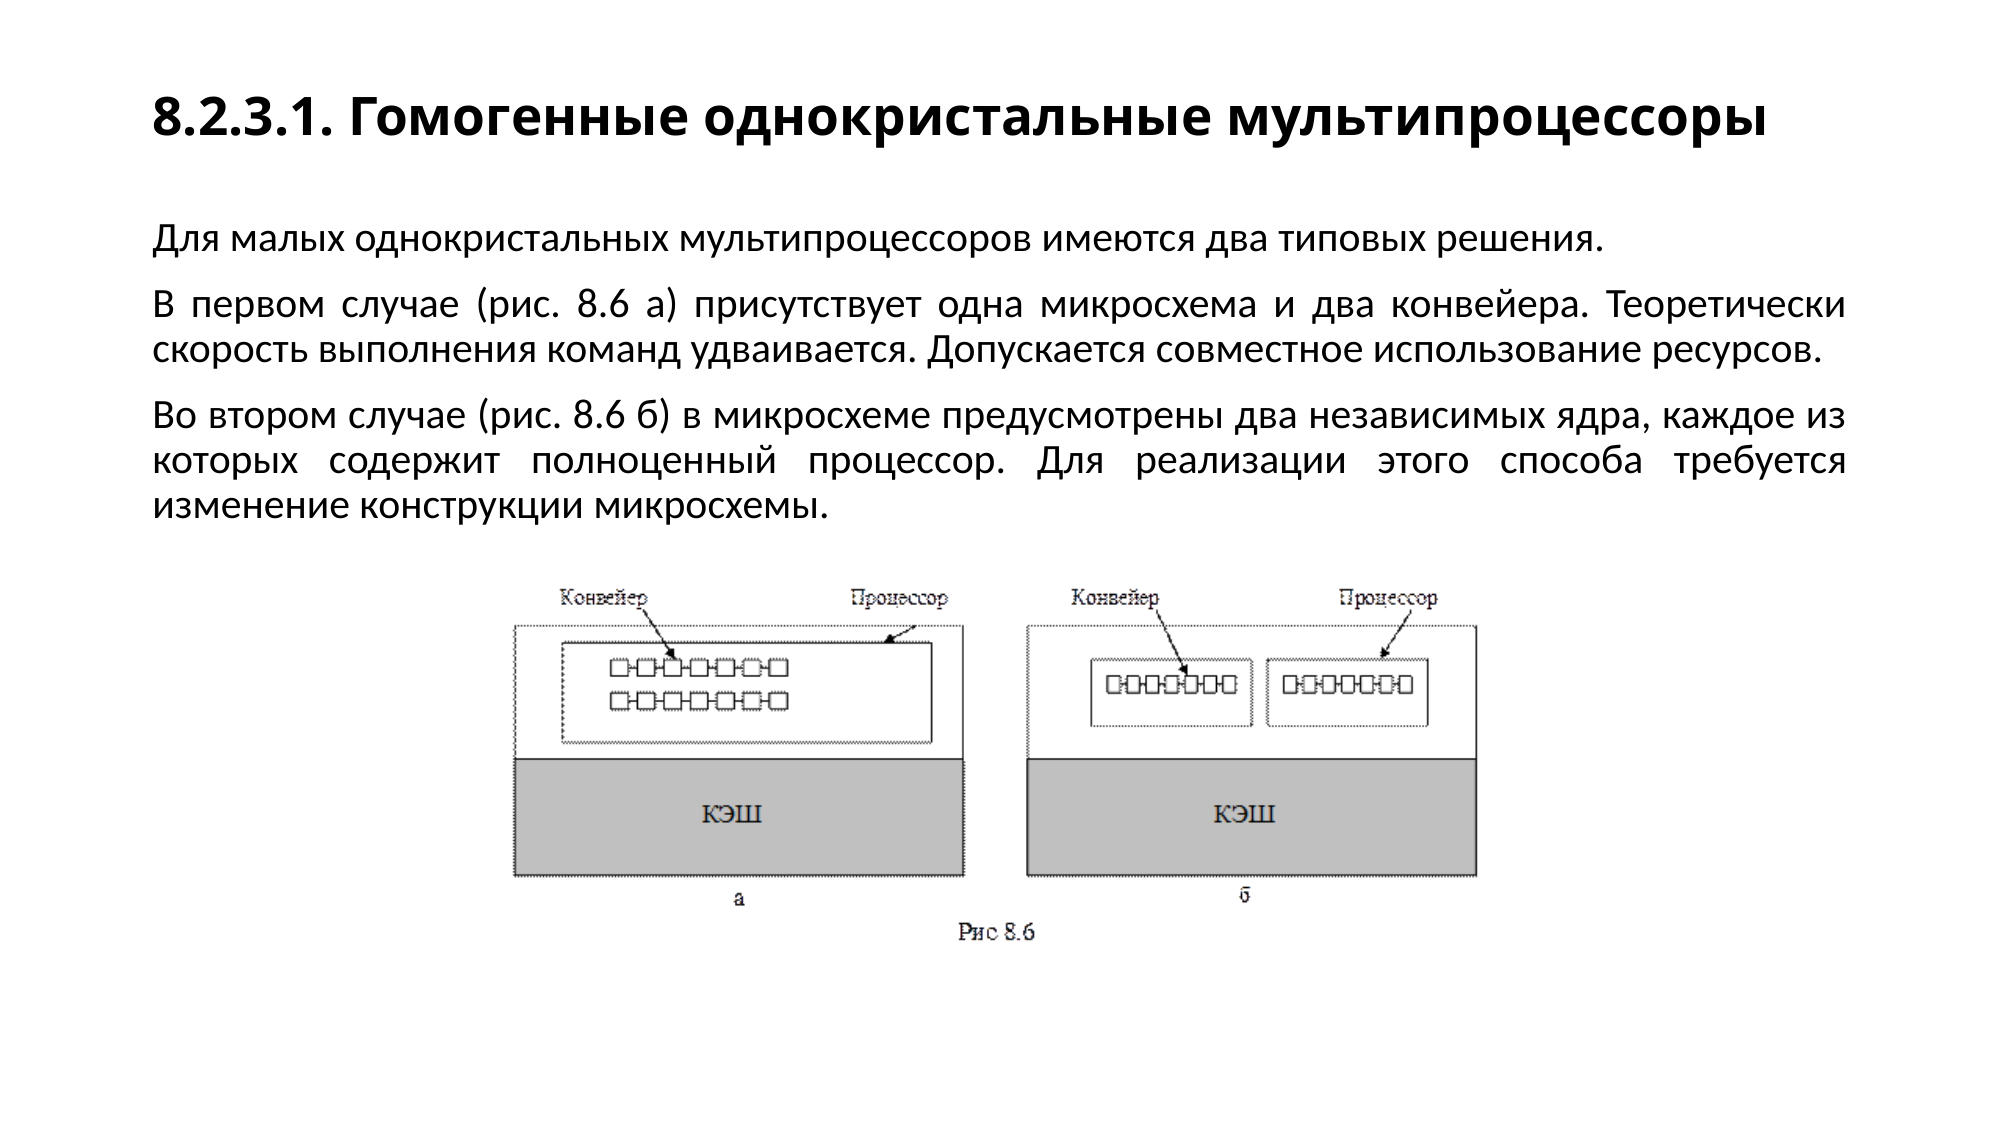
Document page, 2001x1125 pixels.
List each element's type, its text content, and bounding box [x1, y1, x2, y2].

picture [507, 583, 1493, 945]
title 8.2.3.1. Гомогенные однокристальные мультипроцессоры [137, 59, 1863, 177]
list Для малых однокристальных мультипроцессоров имеются два типовых решения. В первом случае (рис. 8.6 а) присутствует одна микросхема и два конвейера. Теоретически скорость выполнения команд удваивается. Допускается совместное использование ресурсов. Во втором случае (рис. 8.6 б) в микросхеме предусмотрены два независимых ядра, каждое из которых содержит полноценный процессор. Для реализации этого способа требуется изменение конструкции микросхемы. [137, 208, 1863, 1014]
